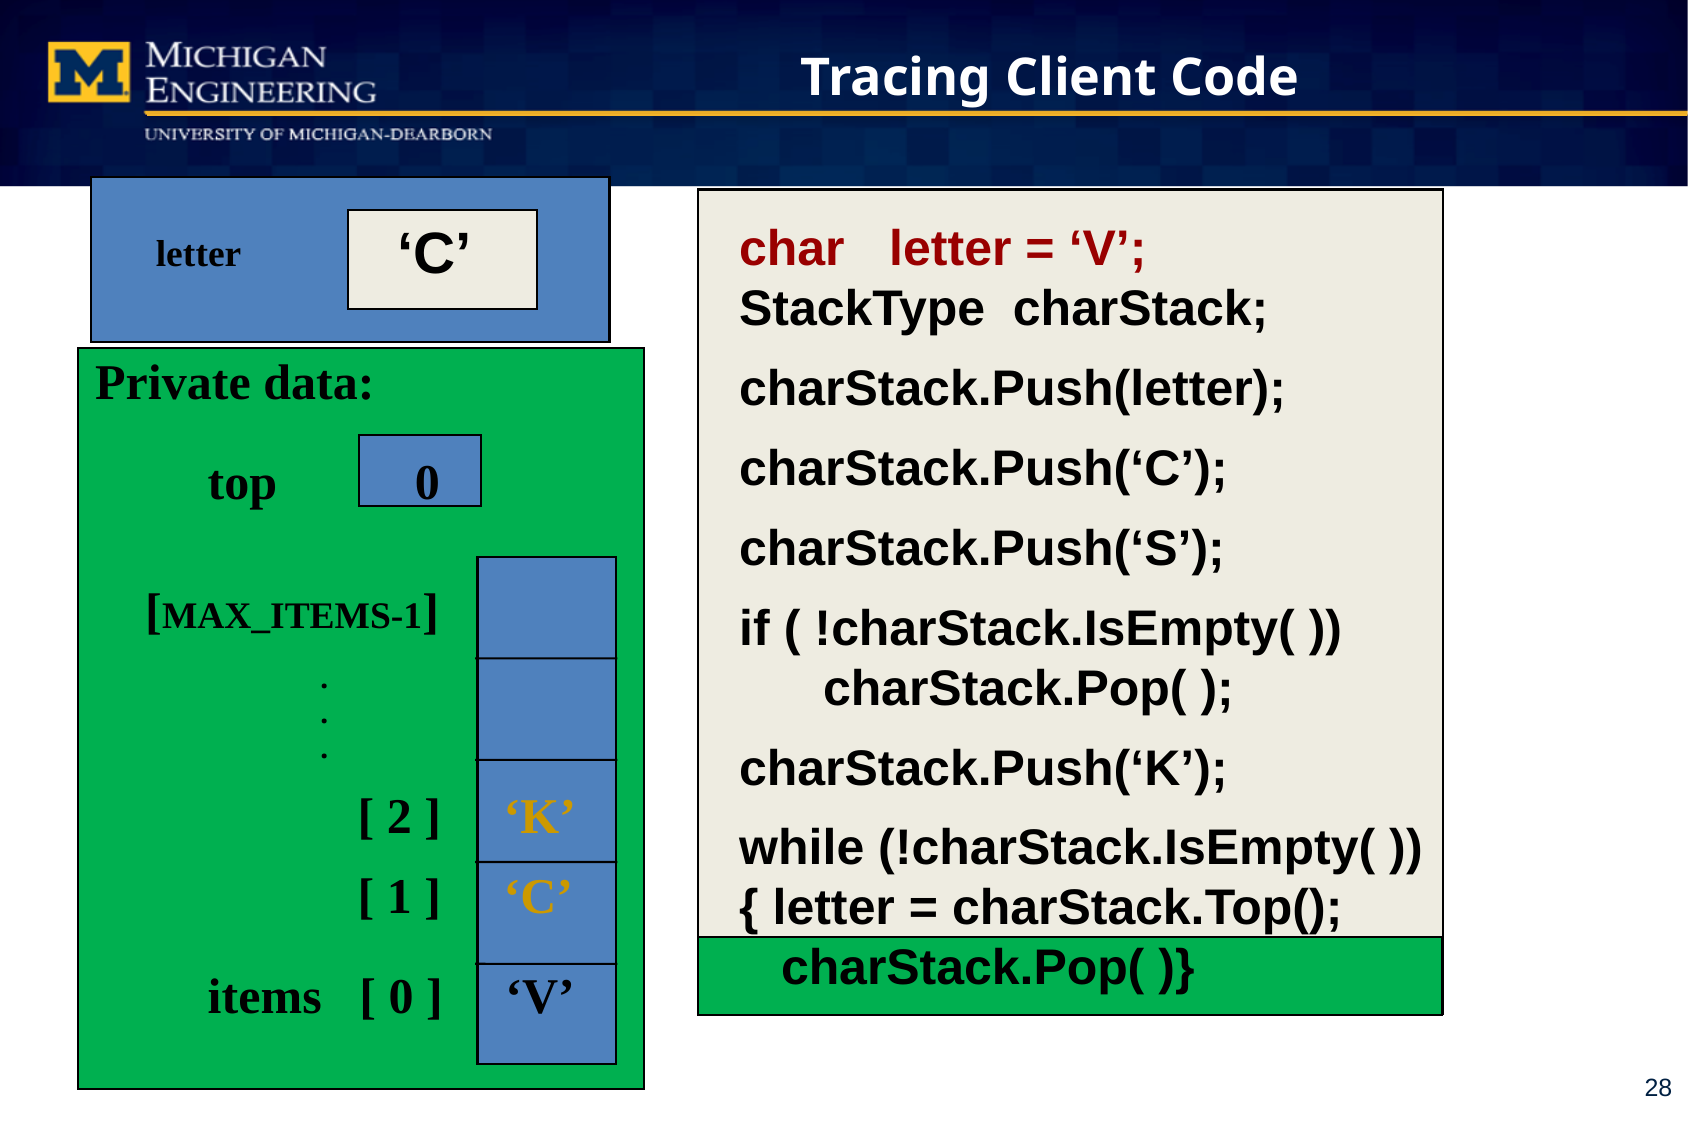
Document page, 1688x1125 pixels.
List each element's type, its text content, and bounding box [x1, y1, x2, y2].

text_box [697, 936, 1443, 1015]
text_box Private data: top 0 [MAX_ITEMS-1] . . . [ 2 ] ‘K’ [ 1 ] ‘C’ items [ 0 ] ‘V’ [80, 341, 616, 1032]
text_box [90, 177, 610, 341]
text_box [474, 556, 618, 1065]
title Tracing Client Code [432, 36, 1669, 133]
text_box [347, 210, 537, 309]
slide_number 28 [1293, 1046, 1688, 1125]
text_box char letter = ‘V’; StackType charStack; charStack.Push(letter); charStack.Push(‘C’); charStack.Push(‘S’); if ( !charStack.IsEmpty( )) charStack.Pop( ); charStack.Push(‘K’); while (!charStack.IsEmpty( )) { letter = charStack.Top(); charStack.Pop( )} [723, 207, 1461, 1003]
text_box [698, 189, 1443, 936]
text_box ‘C’ [382, 207, 488, 293]
text_box [77, 348, 644, 1090]
text_box letter [140, 221, 257, 282]
picture [0, 0, 1688, 1125]
